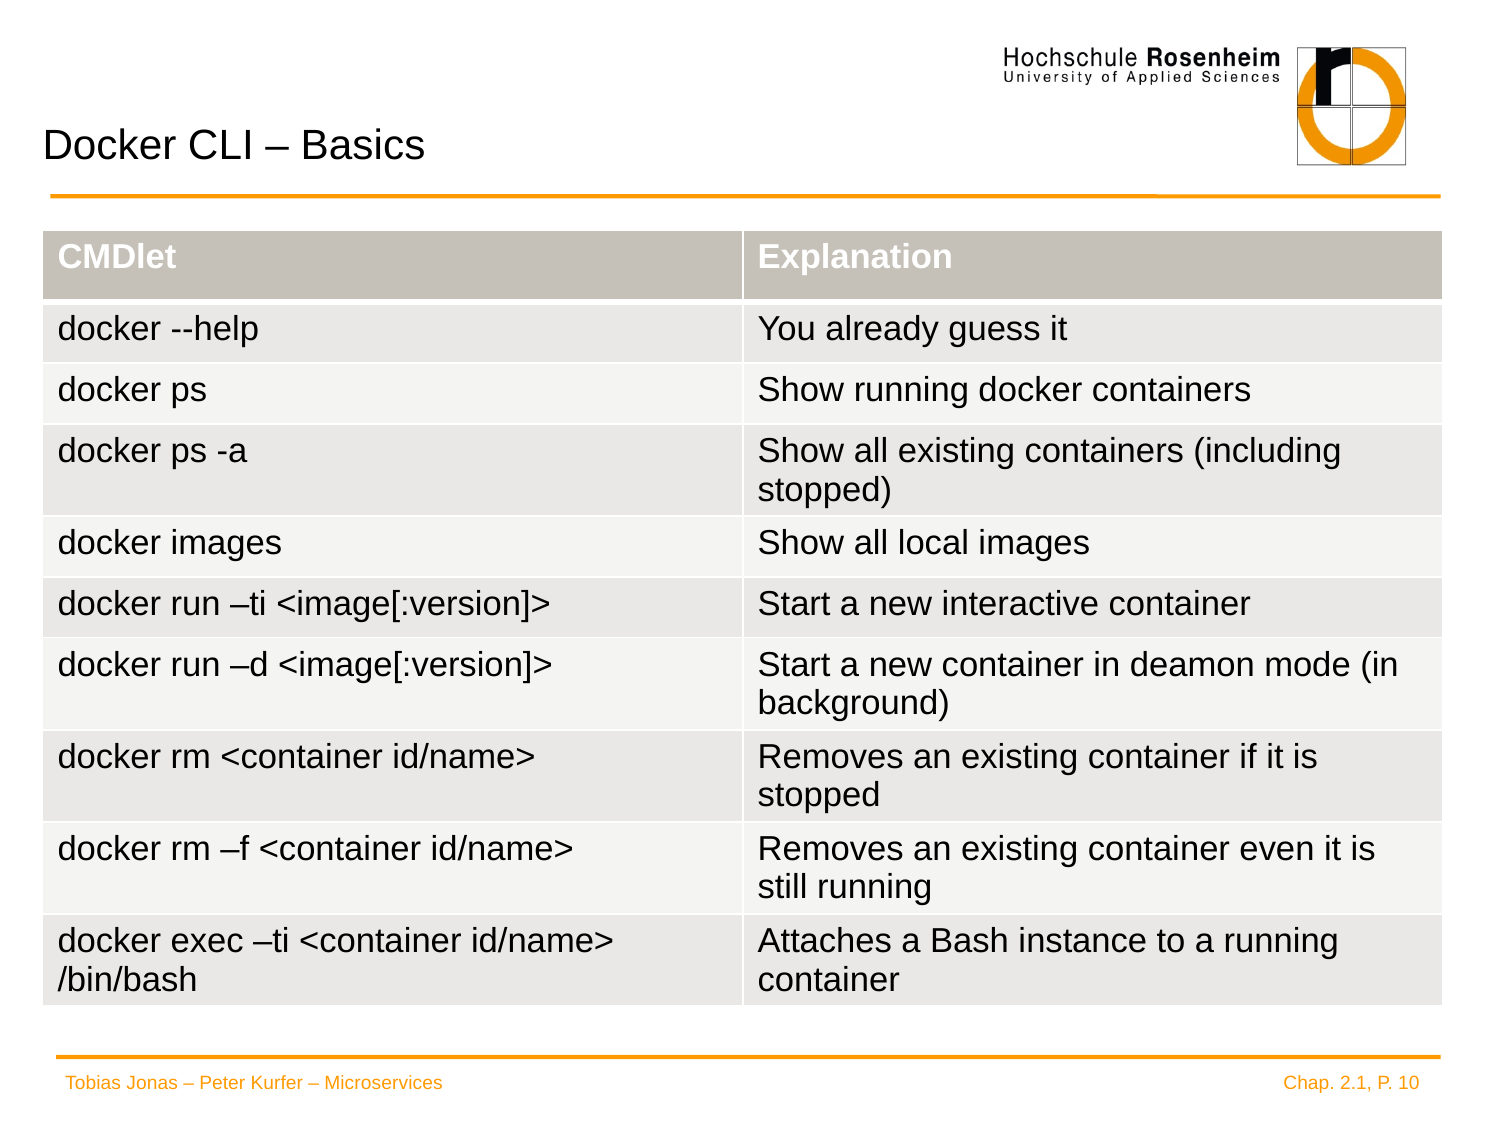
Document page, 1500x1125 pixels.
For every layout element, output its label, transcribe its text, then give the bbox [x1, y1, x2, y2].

table_cell Show running docker containers [744, 364, 1442, 423]
table_cell docker ps [43, 364, 742, 423]
table_cell Show all local images [744, 517, 1442, 576]
table_cell Start a new interactive container [744, 578, 1442, 637]
table_cell Removes an existing container if it is stopped [744, 731, 1442, 821]
table_cell docker run –ti <image[:version]> [43, 578, 742, 637]
table_cell Attaches a Bash instance to a running container [744, 915, 1442, 1005]
table_cell docker rm <container id/name> [43, 731, 742, 821]
table_cell docker rm –f <container id/name> [43, 823, 742, 913]
table_cell docker ps -a [43, 425, 742, 515]
table_header Explanation [744, 231, 1442, 299]
table_cell docker --help [43, 305, 742, 362]
table_cell docker run –d <image[:version]> [43, 638, 742, 729]
title Docker CLI – Basics [42, 41, 987, 168]
table_header CMDlet [43, 231, 742, 299]
table_cell docker images [43, 517, 742, 576]
table_cell Removes an existing container even it is still running [744, 823, 1442, 913]
table_cell Show all existing containers (including stopped) [744, 425, 1442, 515]
table_cell docker exec –ti <container id/name> /bin/bash [43, 915, 742, 1005]
table_cell You already guess it [744, 305, 1442, 362]
picture [1003, 45, 1407, 167]
table_cell Start a new container in deamon mode (in background) [744, 638, 1442, 729]
